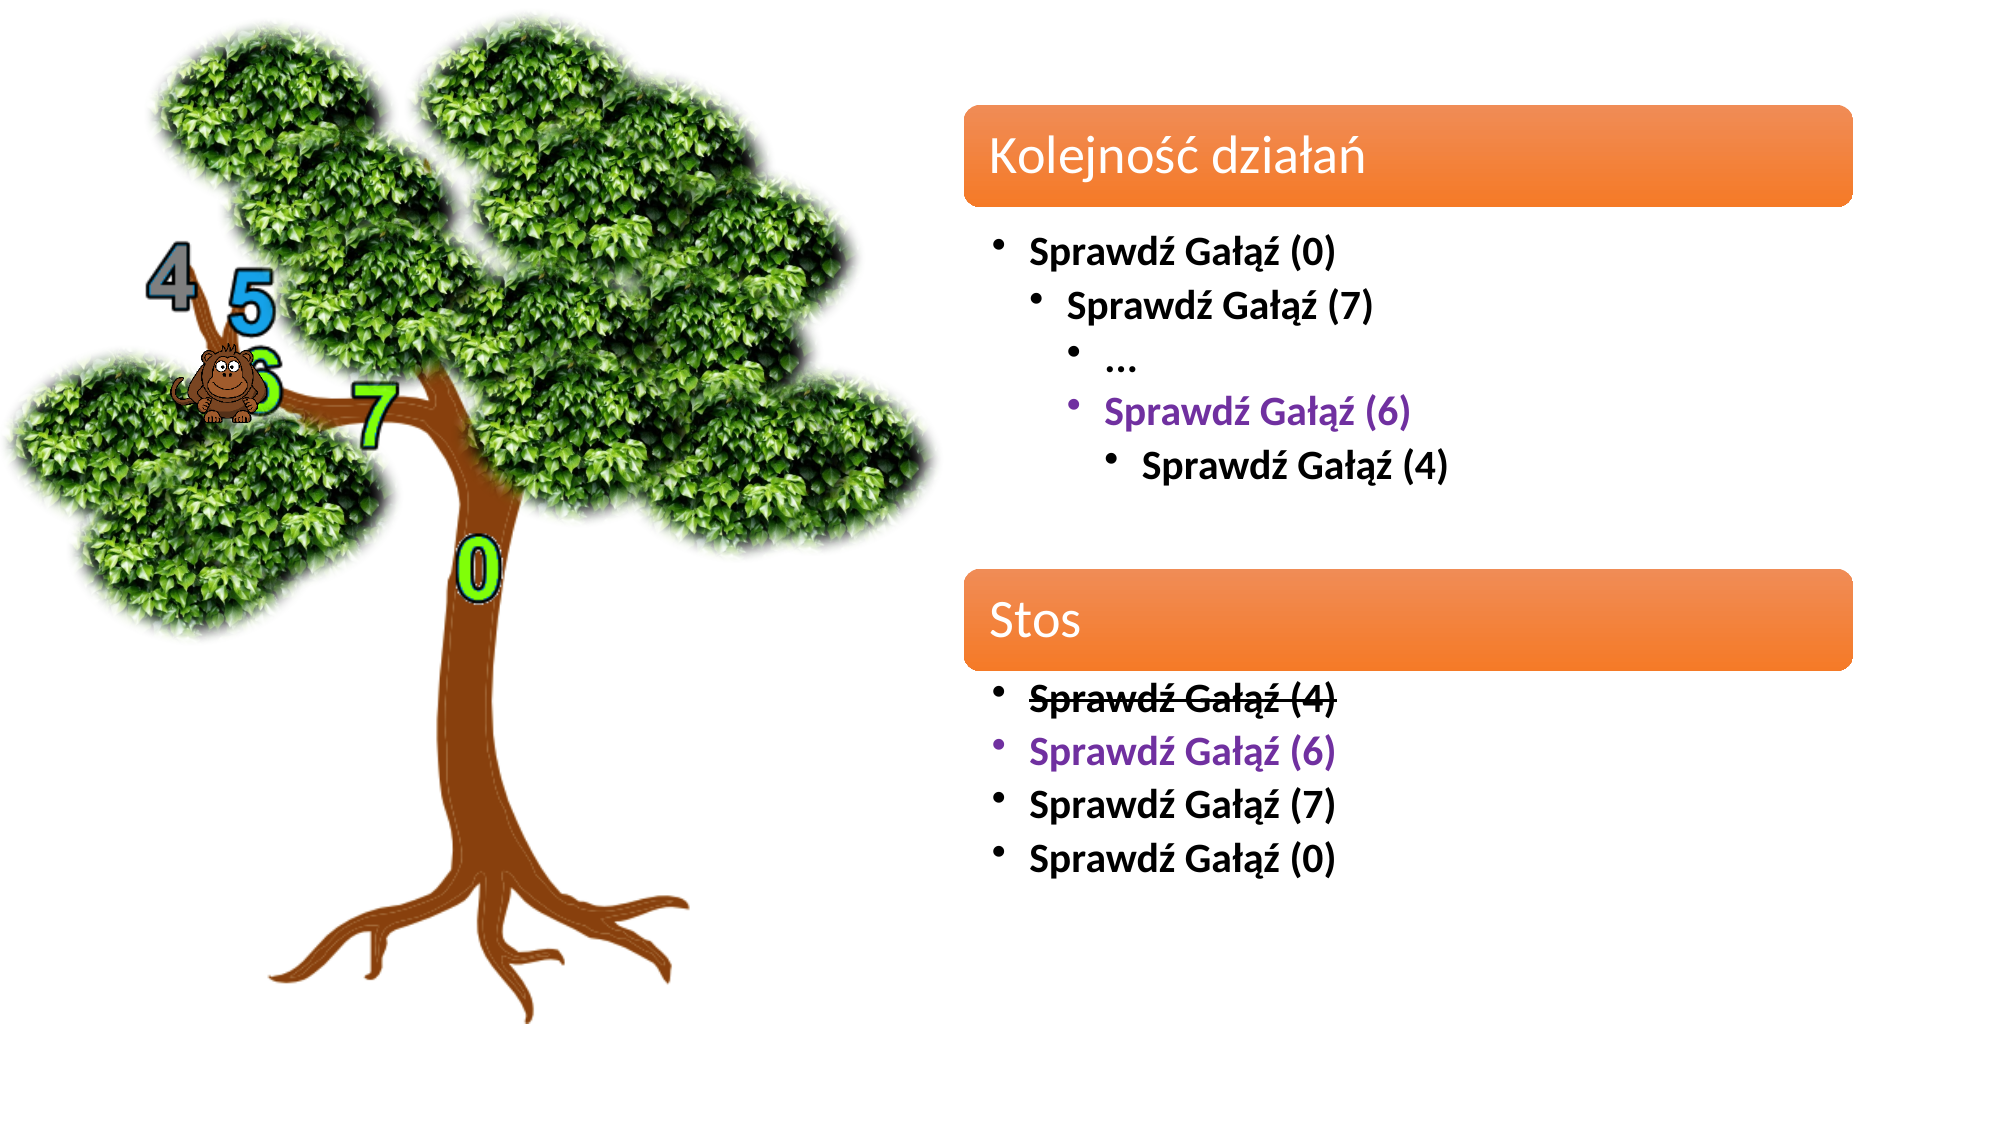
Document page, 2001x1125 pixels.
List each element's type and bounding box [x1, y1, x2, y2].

picture [117, 649, 896, 1024]
picture [170, 343, 267, 423]
text_box [0, 5, 948, 649]
text_box [963, 104, 1854, 971]
